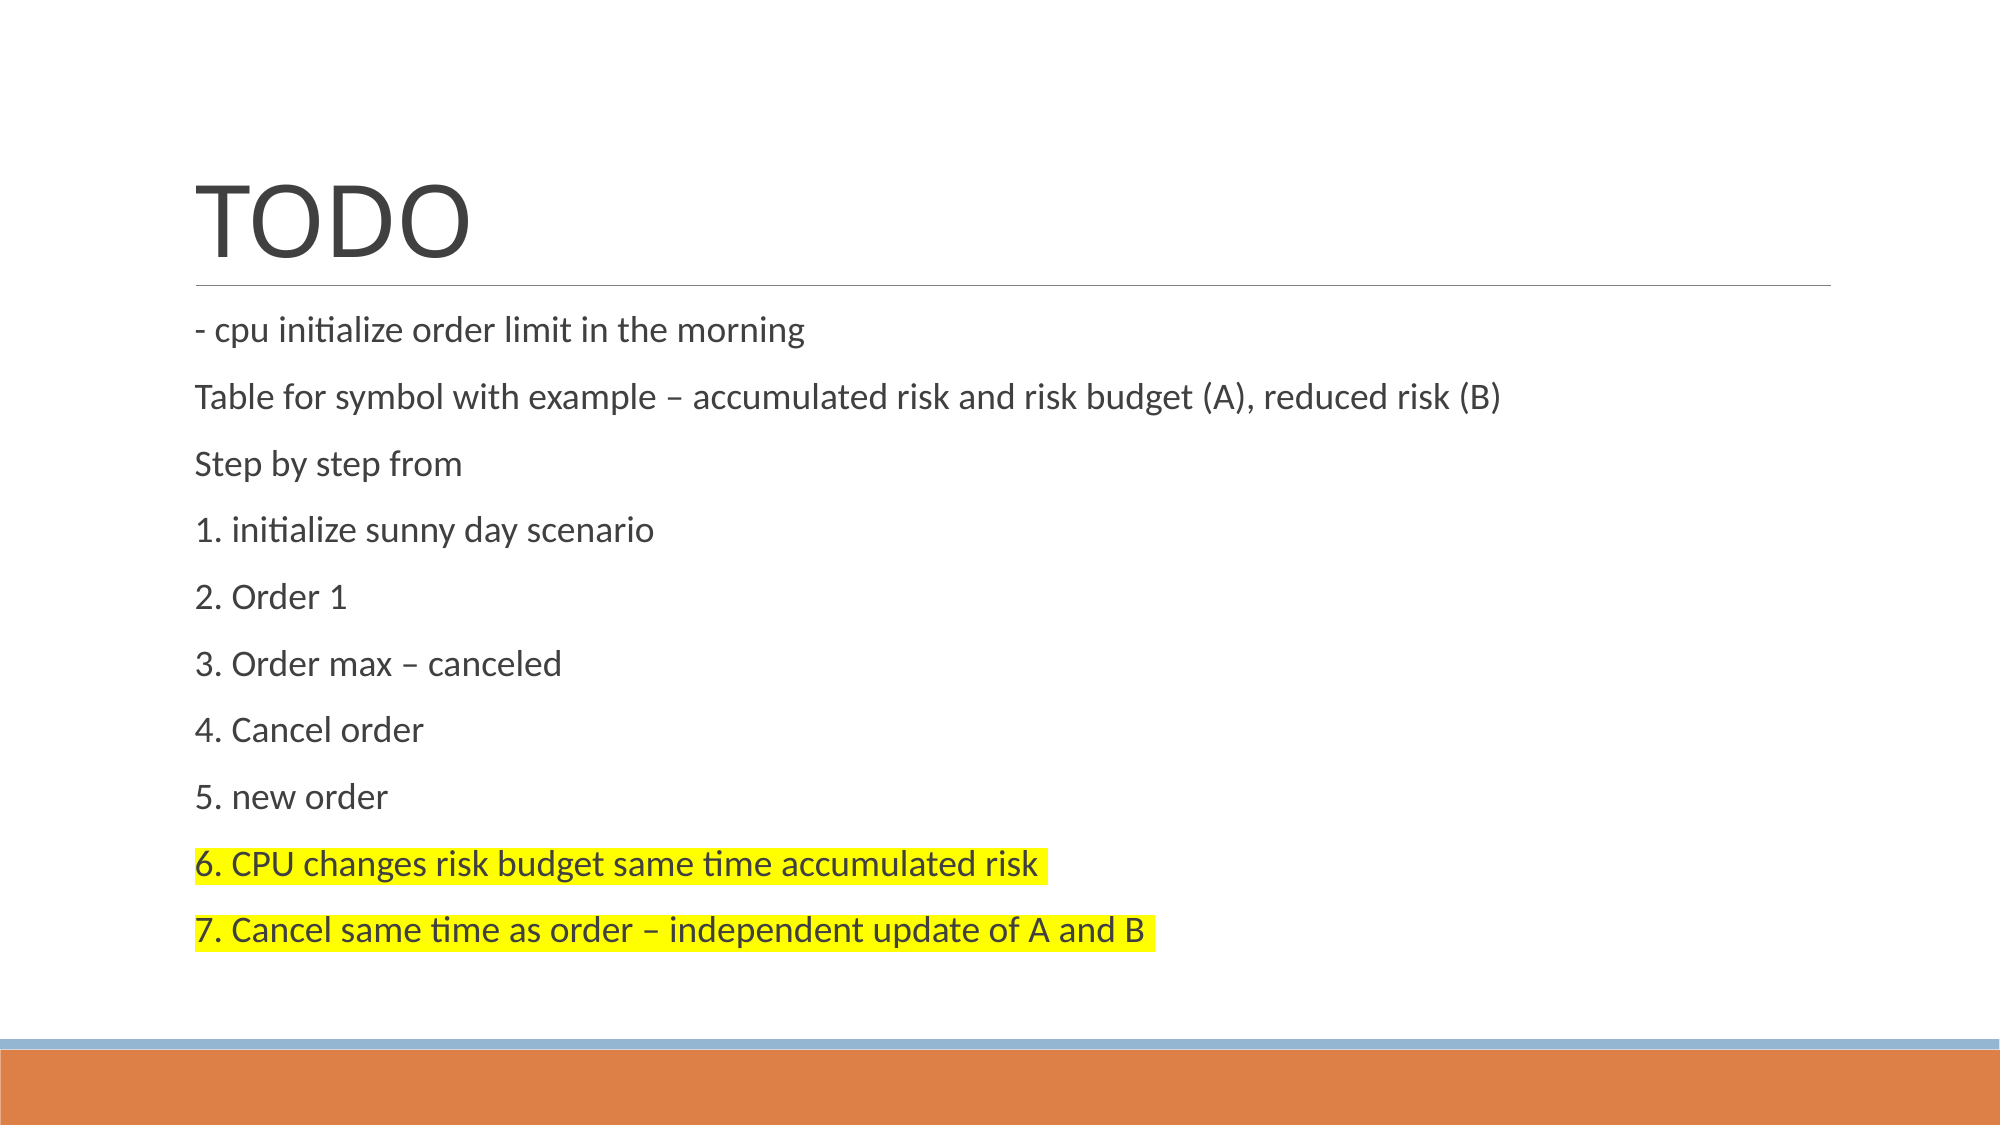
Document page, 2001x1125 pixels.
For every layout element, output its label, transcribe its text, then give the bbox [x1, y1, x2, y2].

title TODO [180, 47, 1830, 285]
list - cpu initialize order limit in the morning Table for symbol with example – accumulated risk and risk budget (A), reduced risk (B) Step by step from 1. initialize sunny day scenario 2. Order 1 3. Order max – canceled 4. Cancel order 5. new order 6. CPU changes risk budget same time accumulated risk 7. Cancel same time as order – independent update of A and B [180, 302, 1830, 963]
